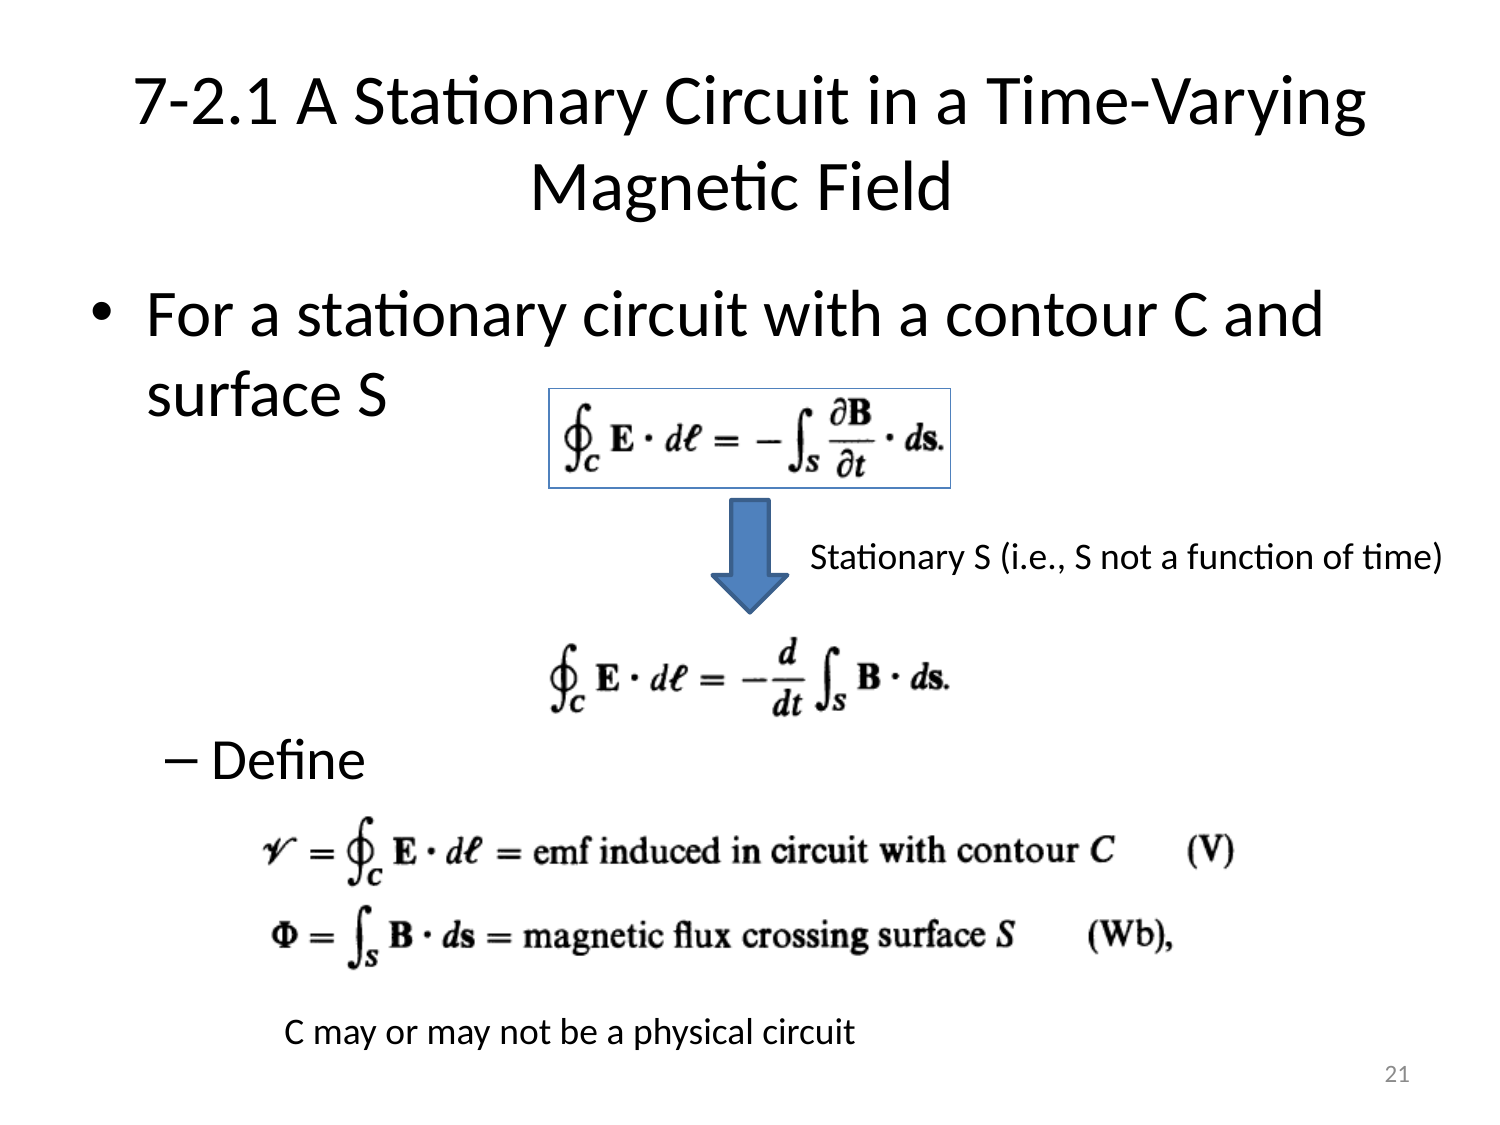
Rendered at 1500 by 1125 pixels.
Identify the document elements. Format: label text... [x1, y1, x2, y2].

list For a stationary circuit with a contour C and surface S Define [75, 262, 1425, 1005]
picture [544, 630, 956, 726]
text_box [710, 497, 790, 615]
picture [266, 899, 1176, 976]
picture [549, 388, 951, 488]
title 7-2.1 A Stationary Circuit in a Time-Varying Magnetic Field [75, 45, 1425, 233]
picture [259, 812, 1241, 894]
text_box Stationary S (i.e., S not a function of time) [795, 524, 1460, 585]
text_box C may or may not be a physical circuit [269, 999, 872, 1060]
slide_number 21 [1074, 1042, 1425, 1103]
